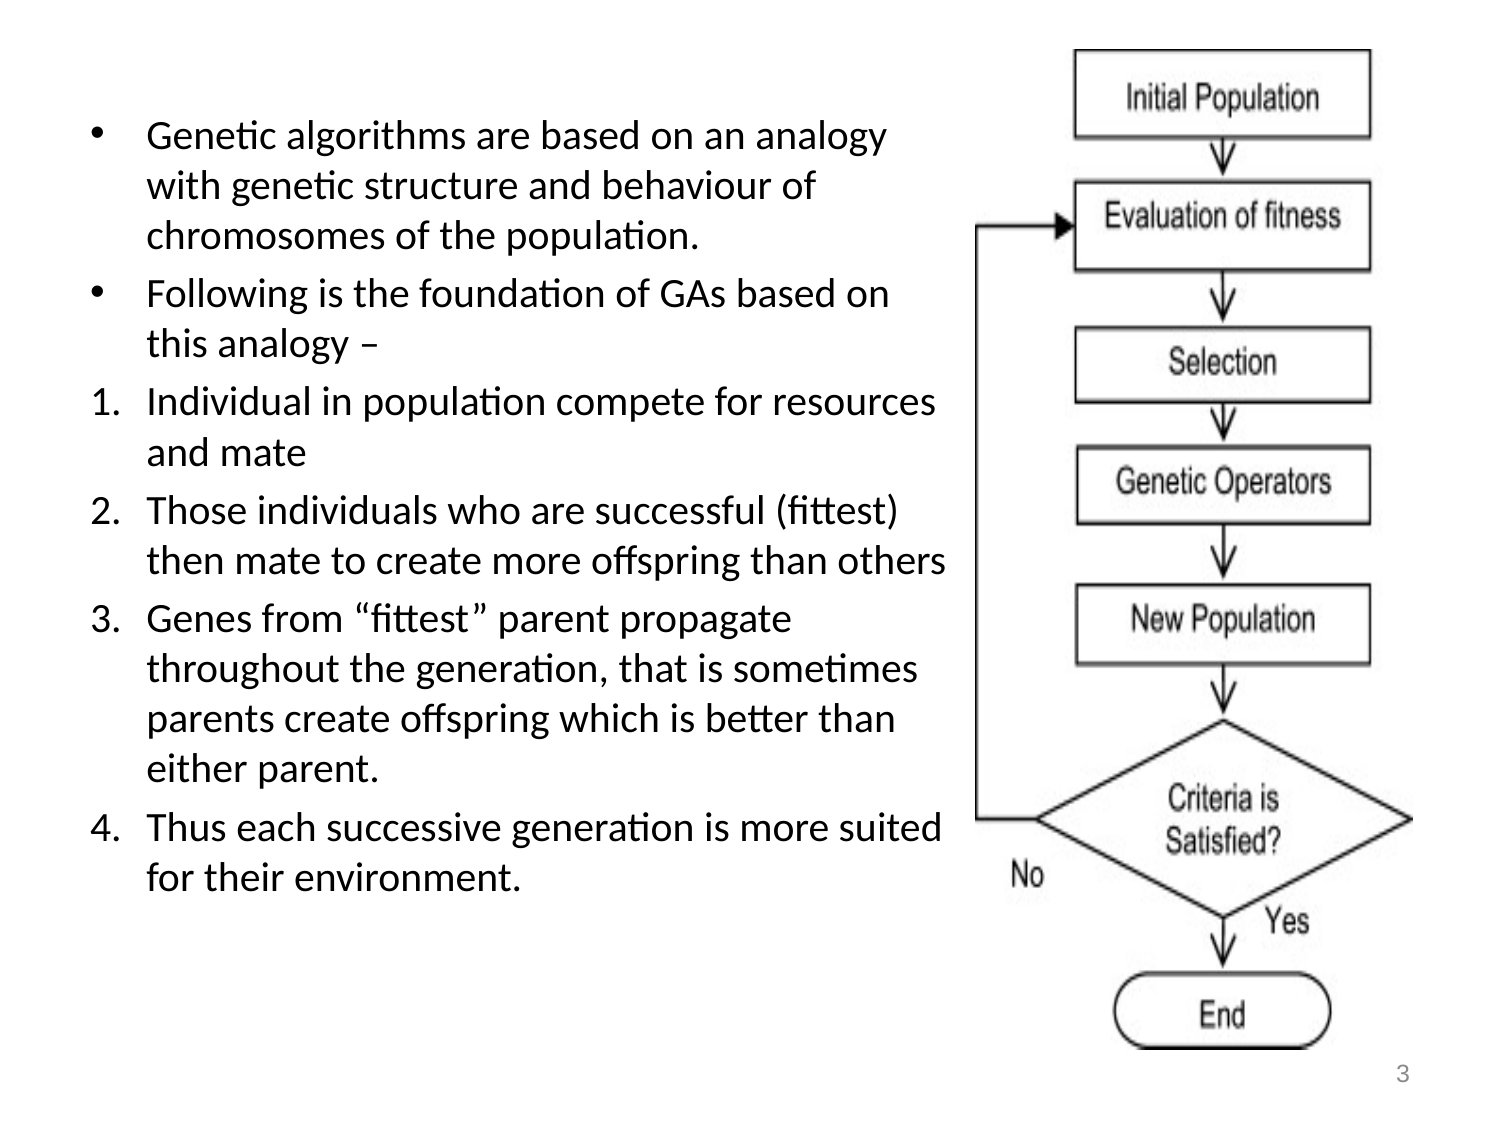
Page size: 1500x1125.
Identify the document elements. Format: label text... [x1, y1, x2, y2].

picture [974, 49, 1413, 1051]
list Genetic algorithms are based on an analogy with genetic structure and behaviour of chromosomes of the population. Following is the foundation of GAs based on this analogy – Individual in population compete for resources and mate Those individuals who are successful (fittest) then mate to create more offspring than others Genes from “fittest” parent propagate throughout the generation, that is sometimes parents create offspring which is better than either parent. Thus each successive generation is more suited for their environment. [75, 99, 963, 1125]
slide_number 3 [1074, 1042, 1425, 1103]
